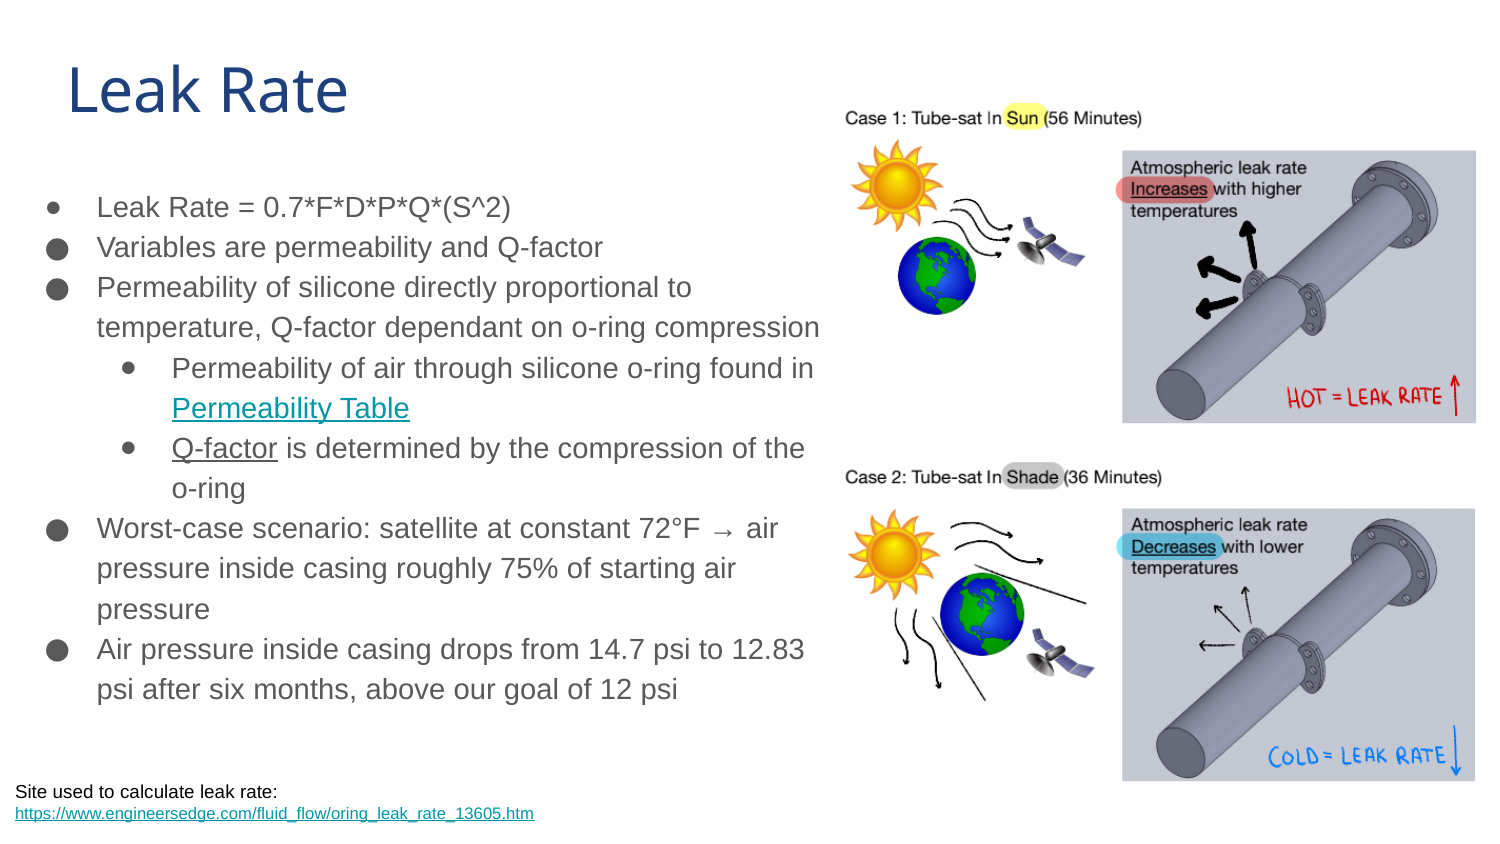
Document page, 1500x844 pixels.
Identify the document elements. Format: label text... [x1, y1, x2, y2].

text_box Site used to calculate leak rate: https://www.engineersedge.com/fluid_flow/oring_leak_rate_13605.htm [0, 765, 833, 837]
subtitle Leak Rate = 0.7*F*D*P*Q*(S^2) Variables are permeability and Q-factor Permeability of silicone directly proportional to temperature, Q-factor dependant on o-ring compression Permeability of air through silicone o-ring found in Permeability Table Q-factor is determined by the compression of the o-ring Worst-case scenario: satellite at constant 72°F → air pressure inside casing roughly 75% of starting air pressure Air pressure inside casing drops from 14.7 psi to 12.83 psi after six months, above our goal of 12 psi [6, 168, 827, 676]
picture [832, 102, 1481, 785]
title Leak Rate [51, 30, 1365, 140]
